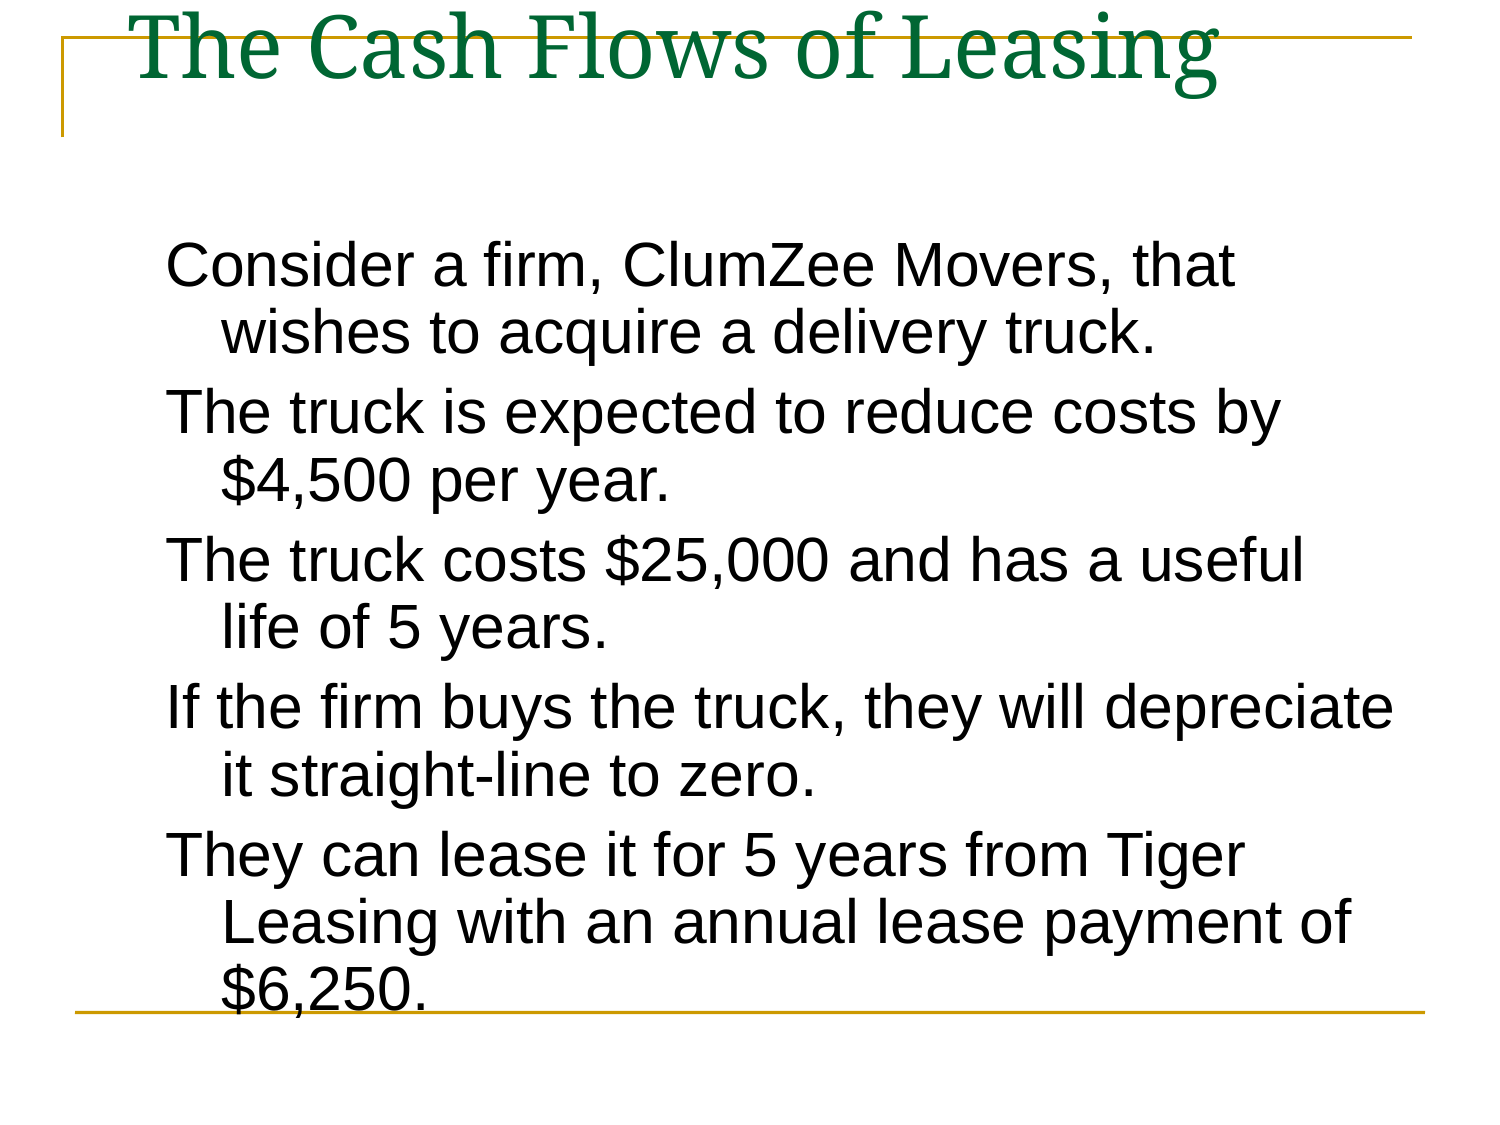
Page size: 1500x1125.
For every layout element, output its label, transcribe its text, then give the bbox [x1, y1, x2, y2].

title The Cash Flows of Leasing [112, 0, 1463, 188]
list Consider a firm, ClumZee Movers, that wishes to acquire a delivery truck. The truck is expected to reduce costs by $4,500 per year. The truck costs $25,000 and has a useful life of 5 years. If the firm buys the truck, they will depreciate it straight-line to zero. They can lease it for 5 years from Tiger Leasing with an annual lease payment of $6,250. [149, 224, 1413, 1088]
